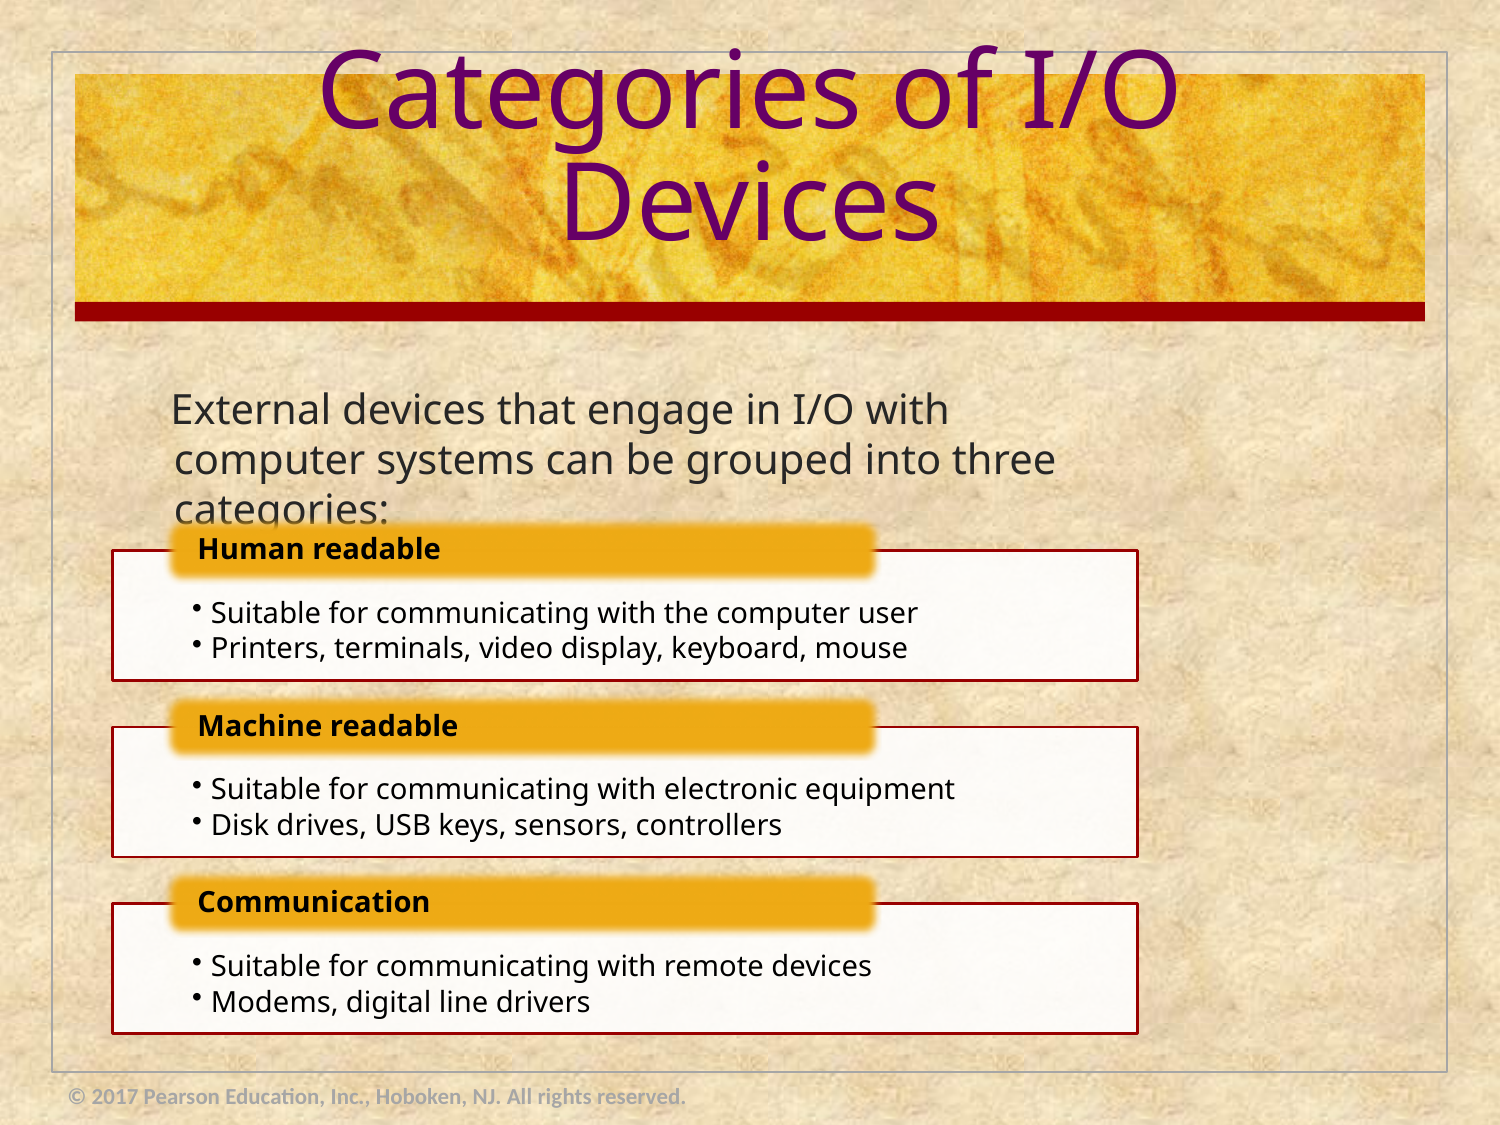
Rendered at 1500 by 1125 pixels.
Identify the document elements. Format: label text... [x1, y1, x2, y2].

title Categories of I/O Devices [108, 74, 1392, 263]
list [111, 499, 1139, 1051]
list External devices that engage in I/O with computer systems can be grouped into three categories: [112, 375, 1113, 499]
footer © 2017 Pearson Education, Inc., Hoboken, NJ. All rights reserved. [52, 1065, 1075, 1125]
picture [0, 0, 1500, 1125]
picture [53, 53, 1446, 1071]
